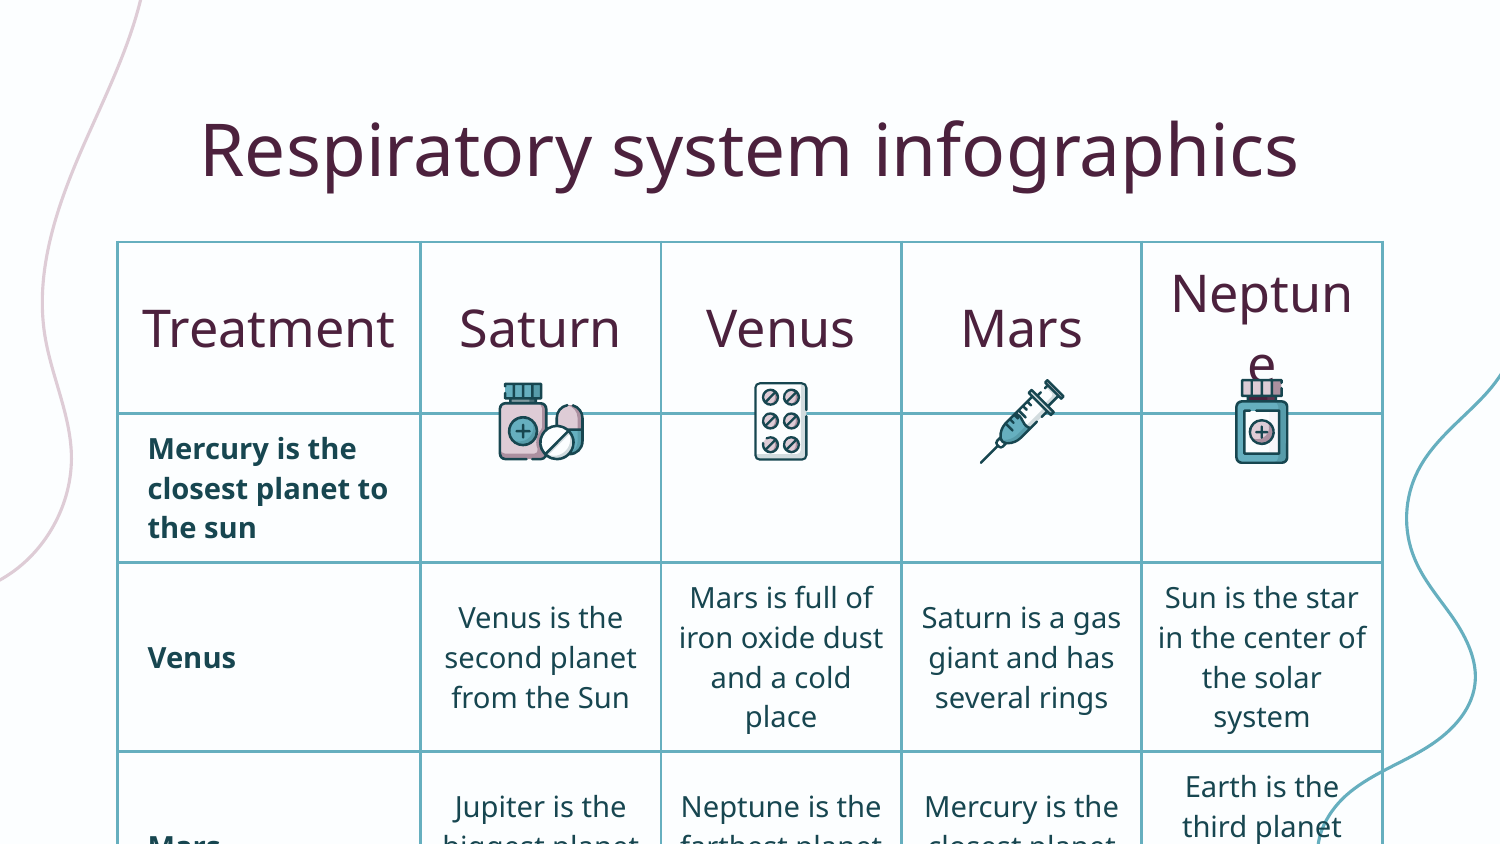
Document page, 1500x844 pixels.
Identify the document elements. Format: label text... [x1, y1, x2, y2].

table_cell [903, 415, 1140, 561]
table_cell Venus [119, 564, 419, 750]
table_cell [662, 415, 900, 561]
table_cell Mars [119, 753, 419, 844]
table_cell Venus is the second planet from the Sun [422, 564, 660, 750]
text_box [979, 378, 1066, 465]
table_cell Jupiter is the biggest planet of them all [422, 753, 660, 844]
table_header Treatment [119, 243, 419, 412]
table_cell Saturn is a gas giant and has several rings [903, 564, 1140, 750]
table_header Neptune [1143, 243, 1381, 412]
table_cell Earth is the third planet from the enormous Sun [1143, 753, 1381, 844]
table_cell Mercury is the closest planet to the sun [119, 415, 419, 561]
table_cell [422, 415, 660, 561]
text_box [1234, 378, 1289, 465]
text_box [498, 382, 584, 461]
table_cell Mars is full of iron oxide dust and a cold place [662, 564, 900, 750]
title Respiratory system infographics [118, 88, 1382, 183]
table_cell Sun is the star in the center of the solar system [1143, 564, 1381, 750]
table_cell Neptune is the farthest planet from the Sun [662, 753, 900, 844]
table_cell Mercury is the closest planet to the Sun [903, 753, 1140, 844]
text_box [753, 381, 808, 461]
table_header Saturn [422, 243, 660, 412]
table_cell [1143, 415, 1381, 561]
table_header Venus [662, 243, 900, 412]
table_header Mars [903, 243, 1140, 412]
